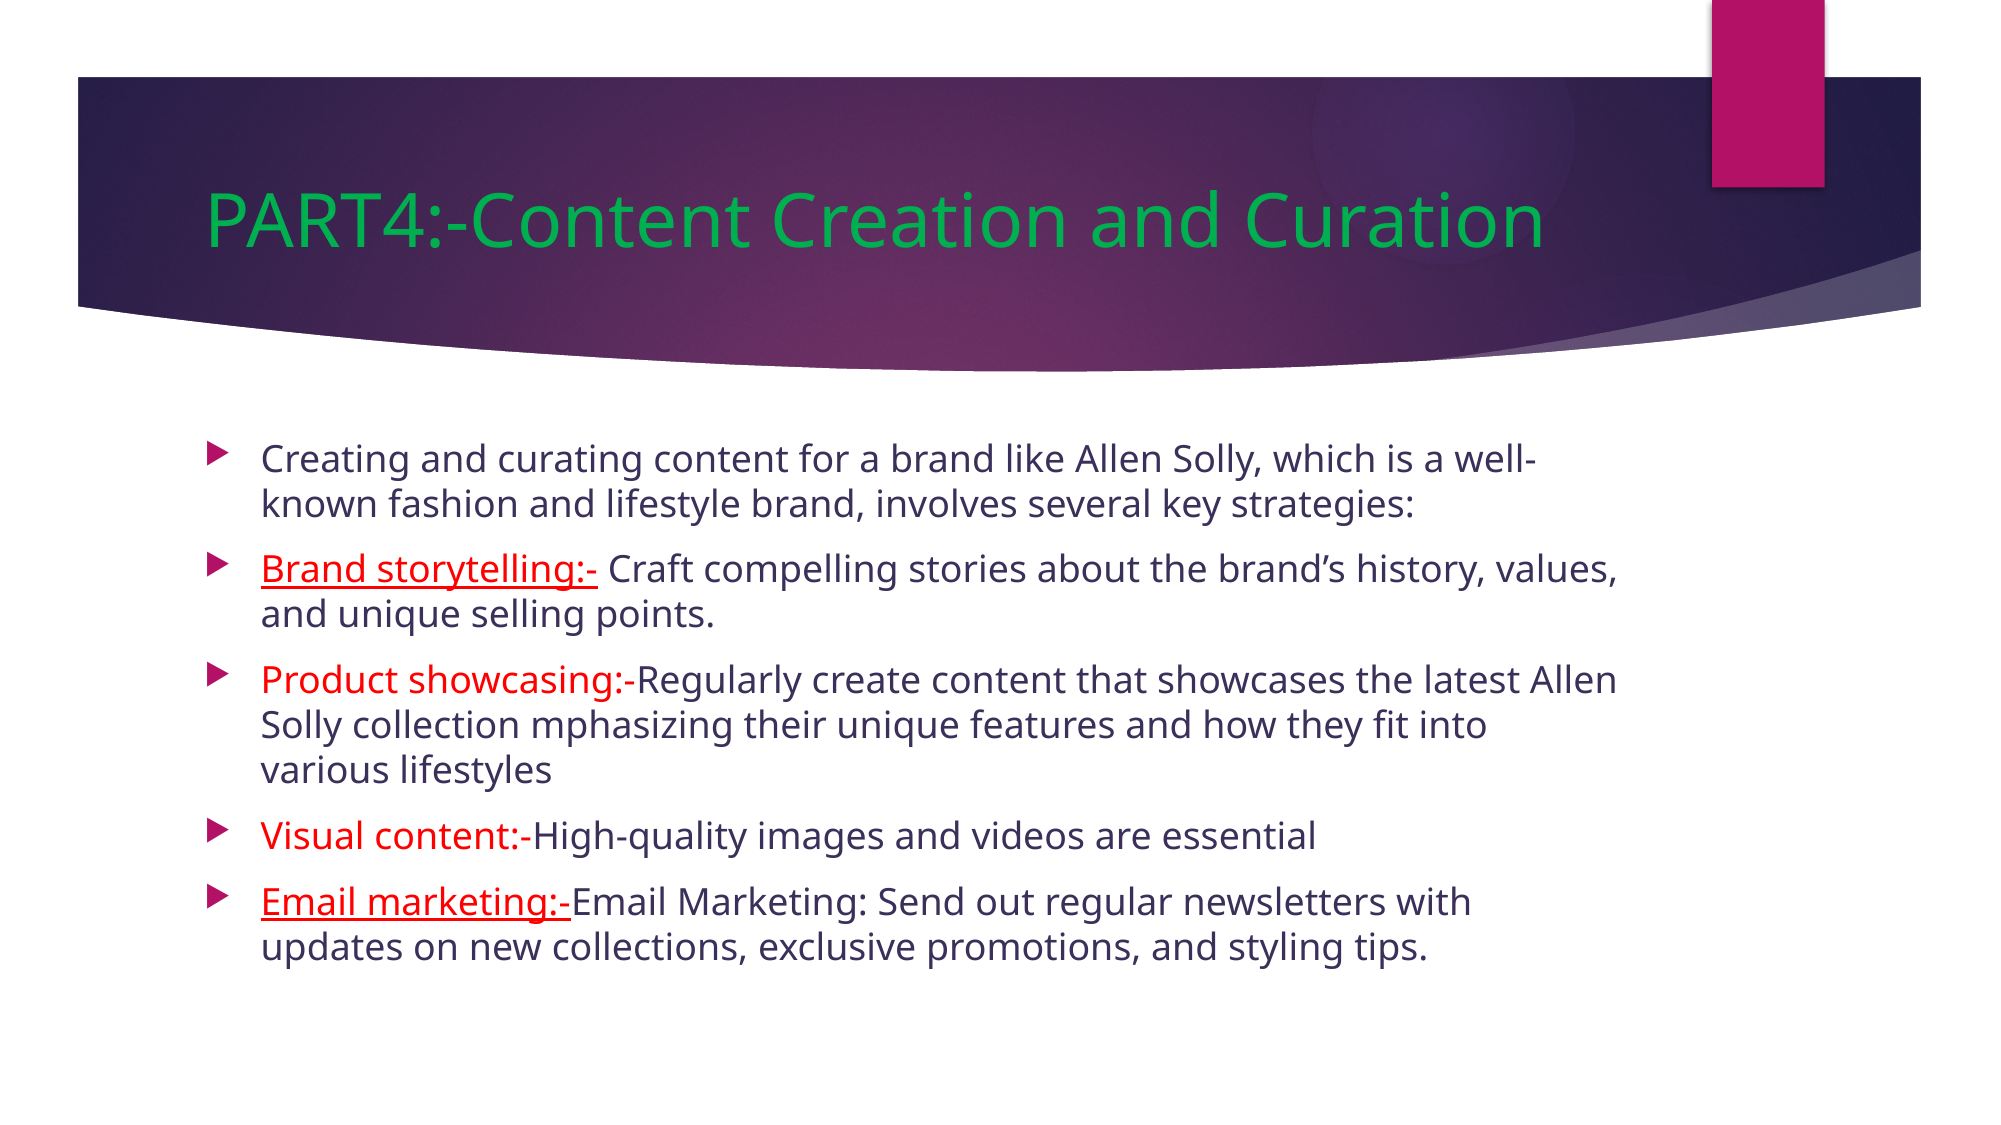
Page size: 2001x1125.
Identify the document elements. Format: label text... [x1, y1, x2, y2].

title PART4:-Content Creation and Curation [189, 159, 1627, 276]
list Creating and curating content for a brand like Allen Solly, which is a well-known fashion and lifestyle brand, involves several key strategies: Brand storytelling:- Craft compelling stories about the brand’s history, values, and unique selling points. Product showcasing:-Regularly create content that showcases the latest Allen Solly collection mphasizing their unique features and how they fit into various lifestyles Visual content:-High-quality images and videos are essential Email marketing:-Email Marketing: Send out regular newsletters with updates on new collections, exclusive promotions, and styling tips. [189, 427, 1638, 988]
